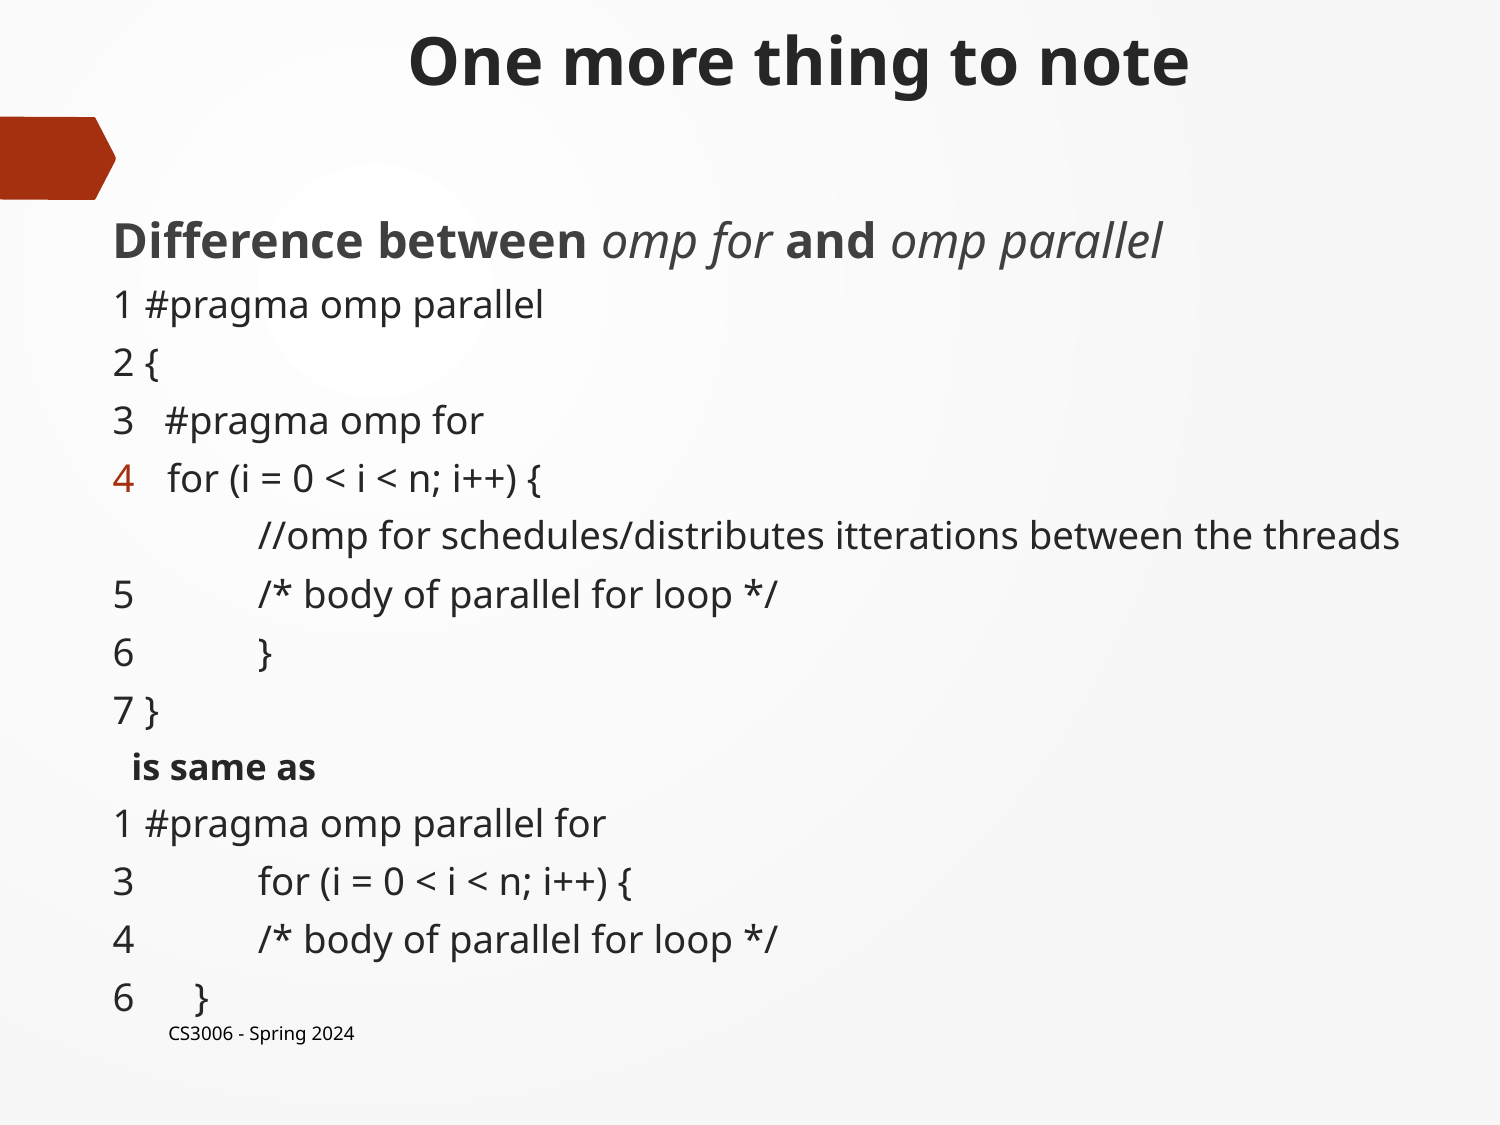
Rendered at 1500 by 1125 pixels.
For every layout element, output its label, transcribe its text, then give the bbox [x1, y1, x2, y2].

title One more thing to note [116, 11, 1483, 145]
list Difference between omp for and omp parallel 1 #pragma omp parallel 2 { 3 #pragma omp for for (i = 0 < i < n; i++) { //omp for schedules/distributes itterations between the threads 5 /* body of parallel for loop */ 6 } 7 } is same as 1 #pragma omp parallel for 3 for (i = 0 < i < n; i++) { 4 /* body of parallel for loop */ 6 } [97, 202, 1463, 1029]
footer CS3006 - Spring 2024 [153, 1029, 1175, 1064]
